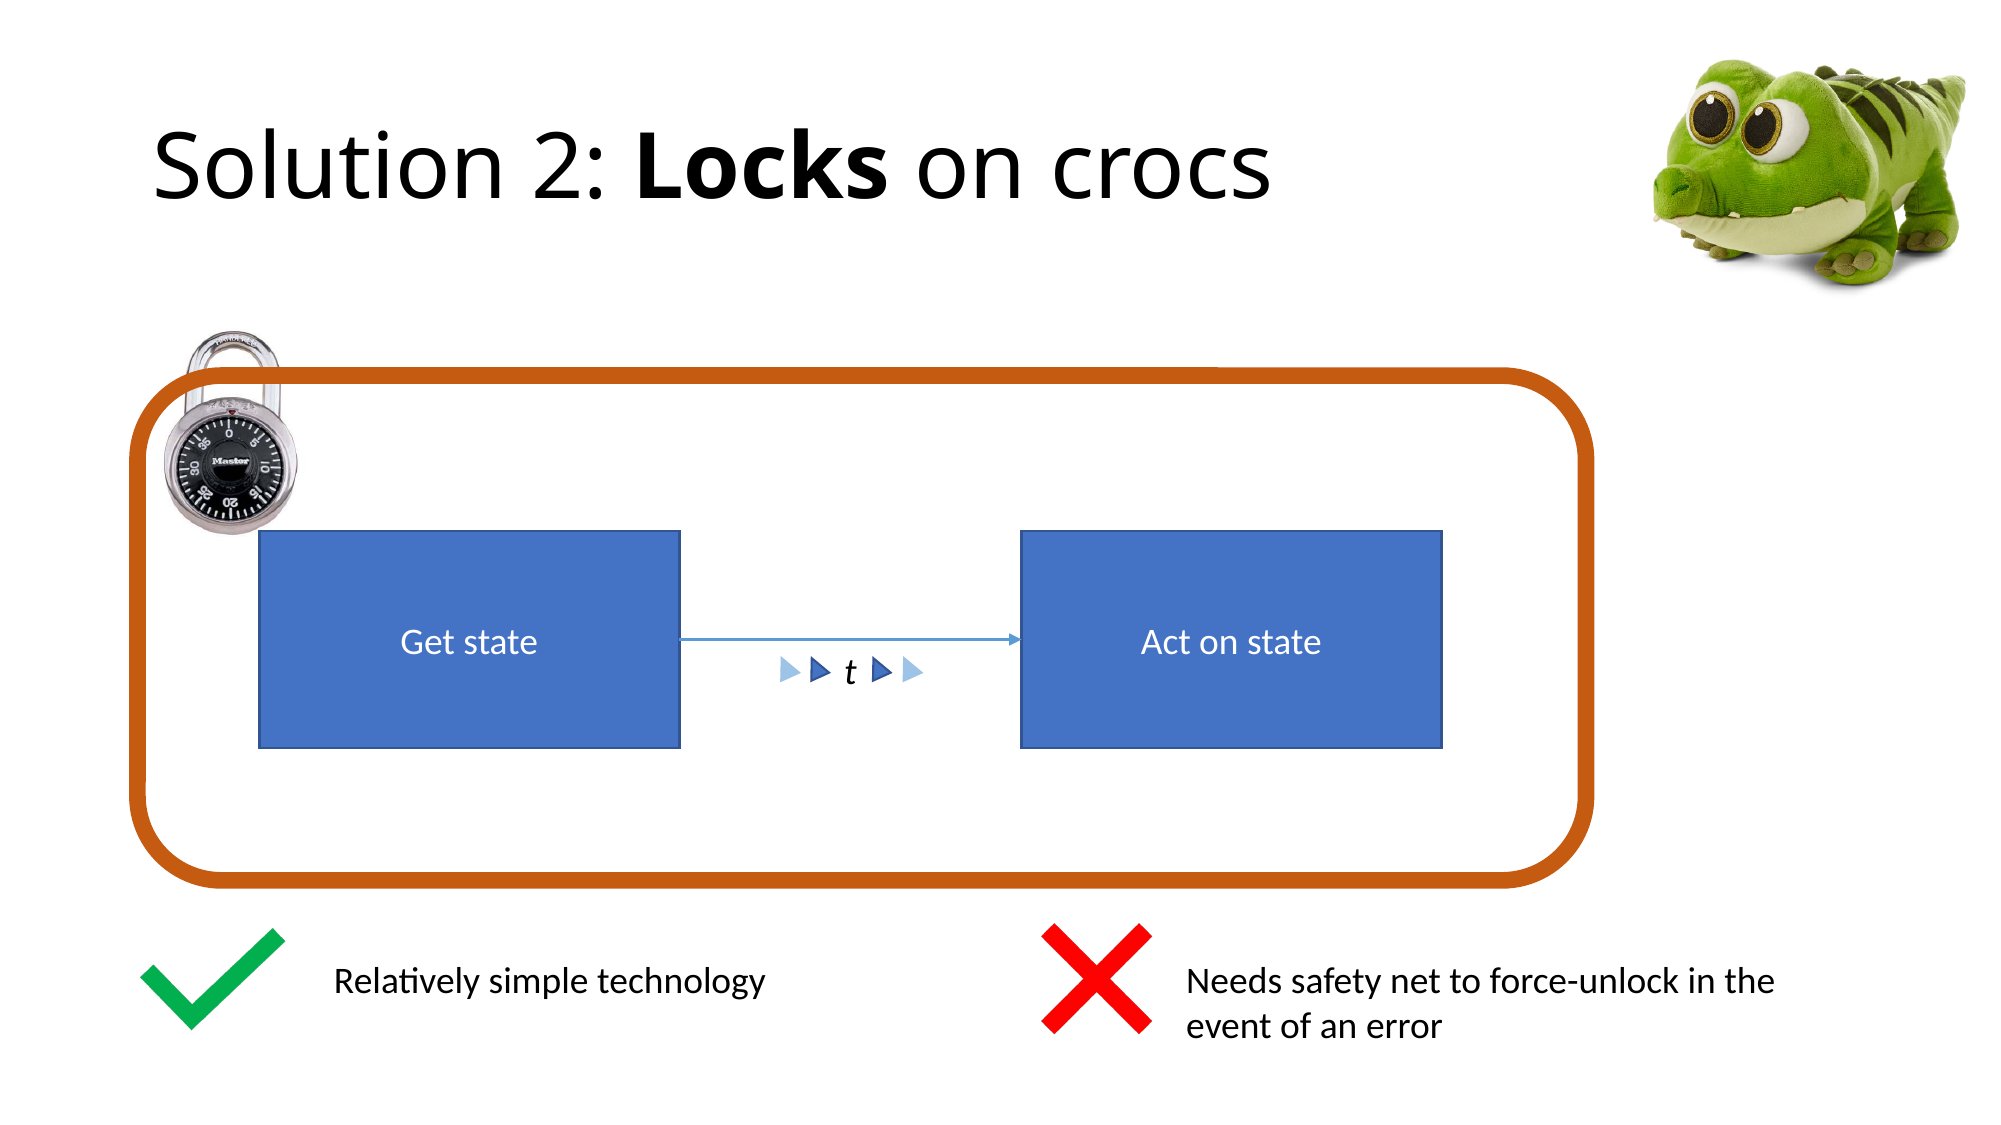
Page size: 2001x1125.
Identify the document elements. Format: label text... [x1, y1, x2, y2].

text_box Needs safety net to force-unlock in the event of an error [1172, 948, 1823, 1054]
picture [121, 324, 339, 541]
title Solution 2: Locks on crocs [137, 59, 1646, 278]
text_box Relatively simple technology [319, 948, 782, 1009]
picture [1021, 903, 1172, 1054]
picture [1646, 26, 1972, 311]
picture [137, 903, 288, 1054]
text_box [136, 374, 1588, 882]
